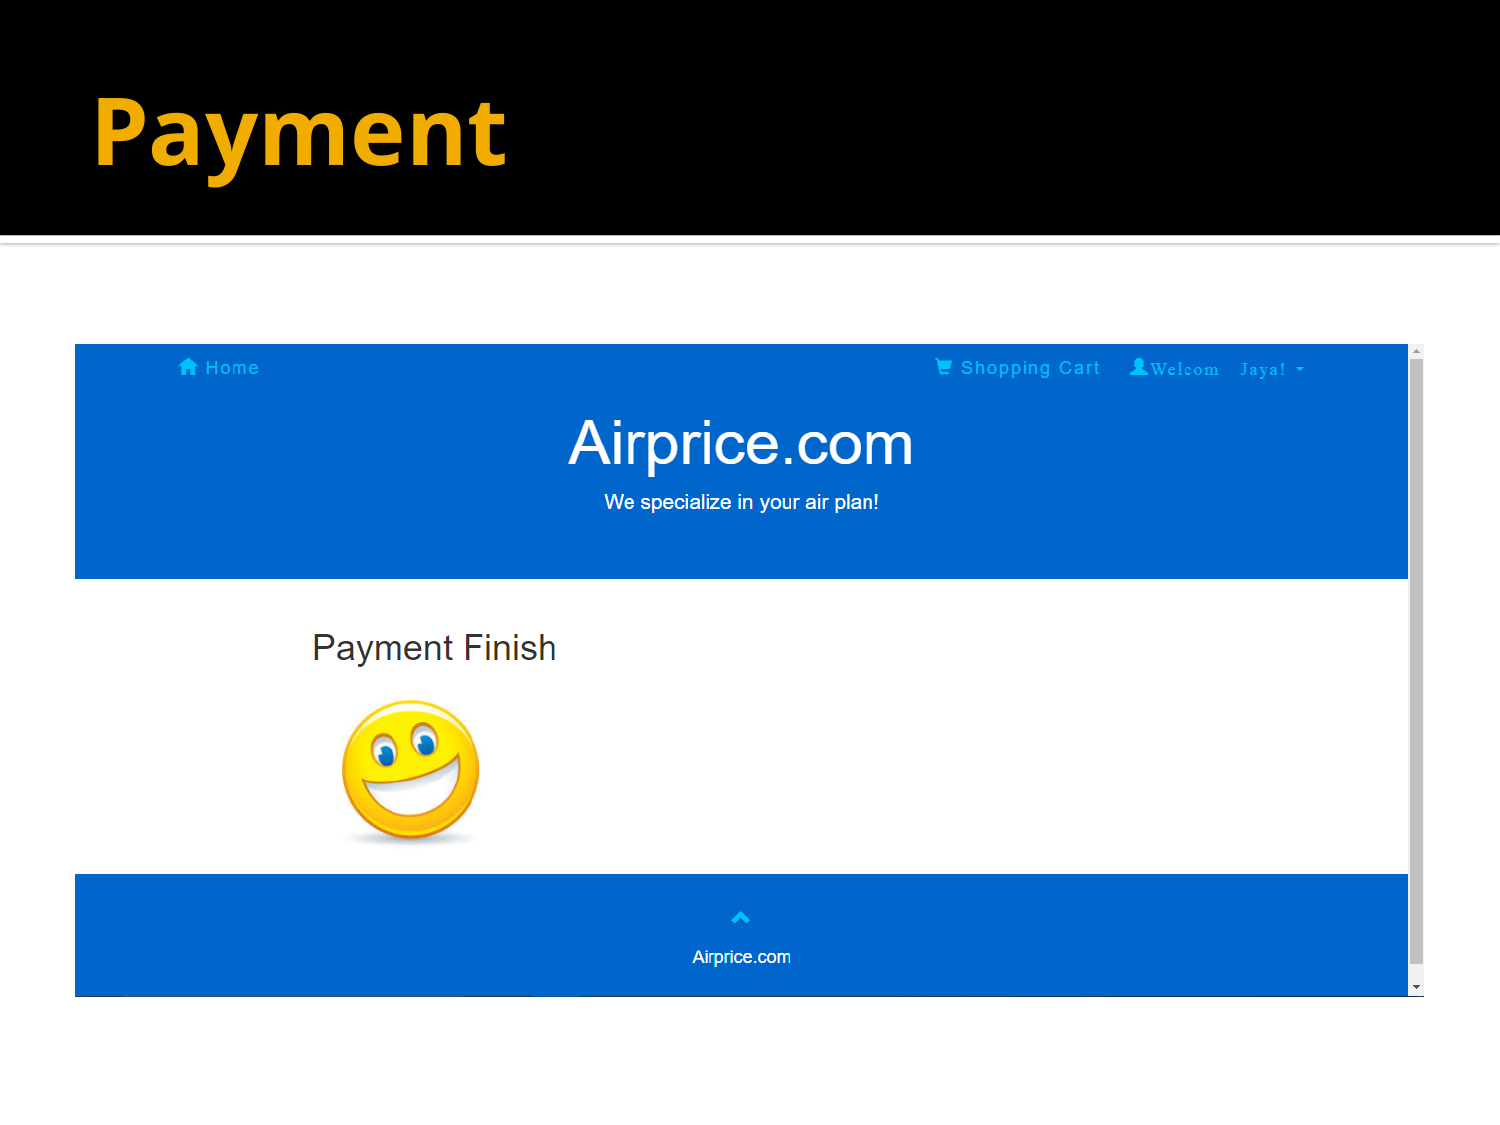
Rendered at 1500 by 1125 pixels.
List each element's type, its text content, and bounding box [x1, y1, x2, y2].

title Payment [75, 25, 1425, 231]
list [74, 344, 1425, 997]
